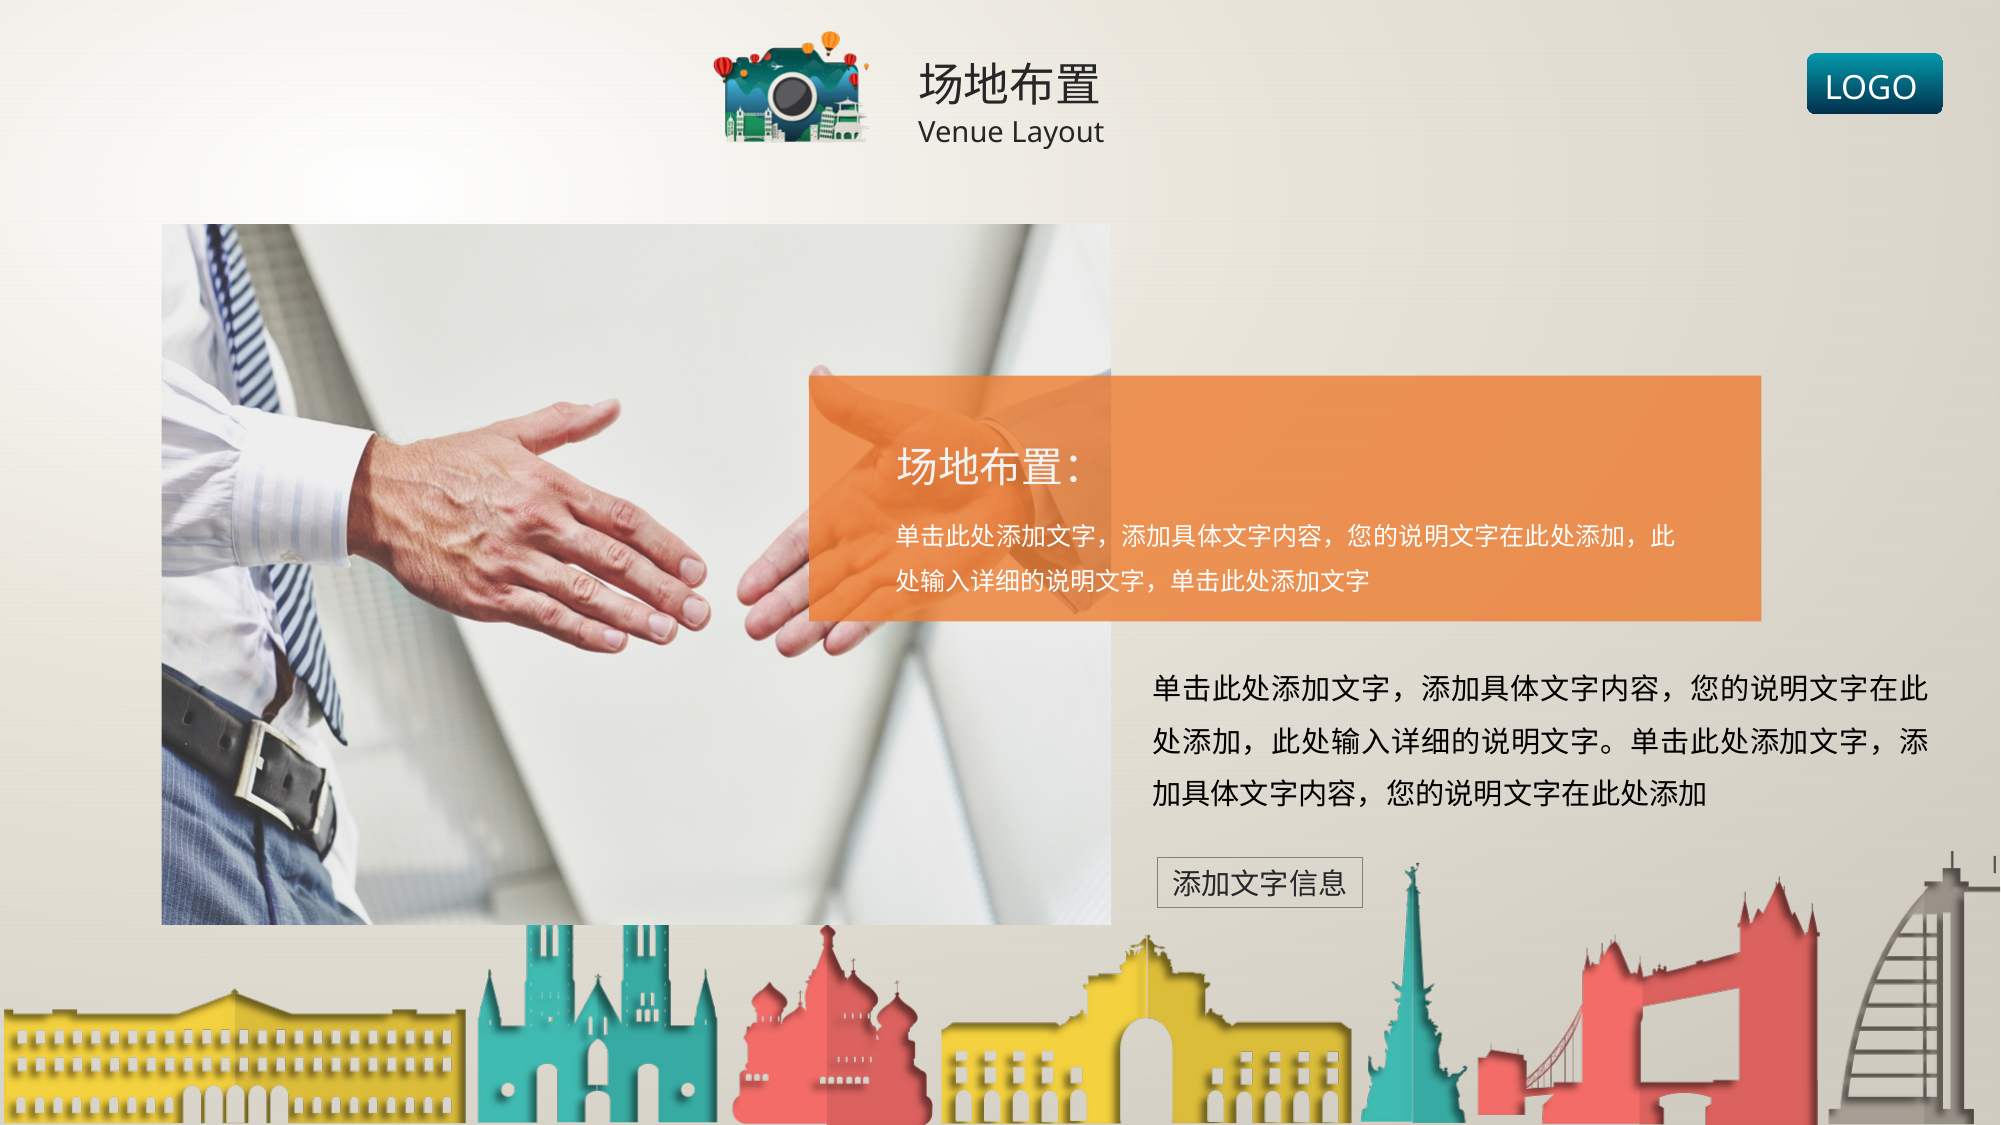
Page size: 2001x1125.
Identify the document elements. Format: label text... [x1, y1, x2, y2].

text_box 添加文字信息 [1157, 857, 1363, 908]
text_box Venue Layout [903, 105, 1190, 156]
text_box 场地布置 [903, 48, 1190, 105]
text_box [161, 224, 1112, 926]
text_box 单击此处添加文字，添加具体文字内容，您的说明文字在此处添加，此处输入详细的说明文字。单击此处添加文字，添加具体文字内容，您的说明文字在此处添加 [1137, 645, 1944, 818]
picture [0, 0, 2001, 1125]
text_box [809, 375, 1762, 622]
